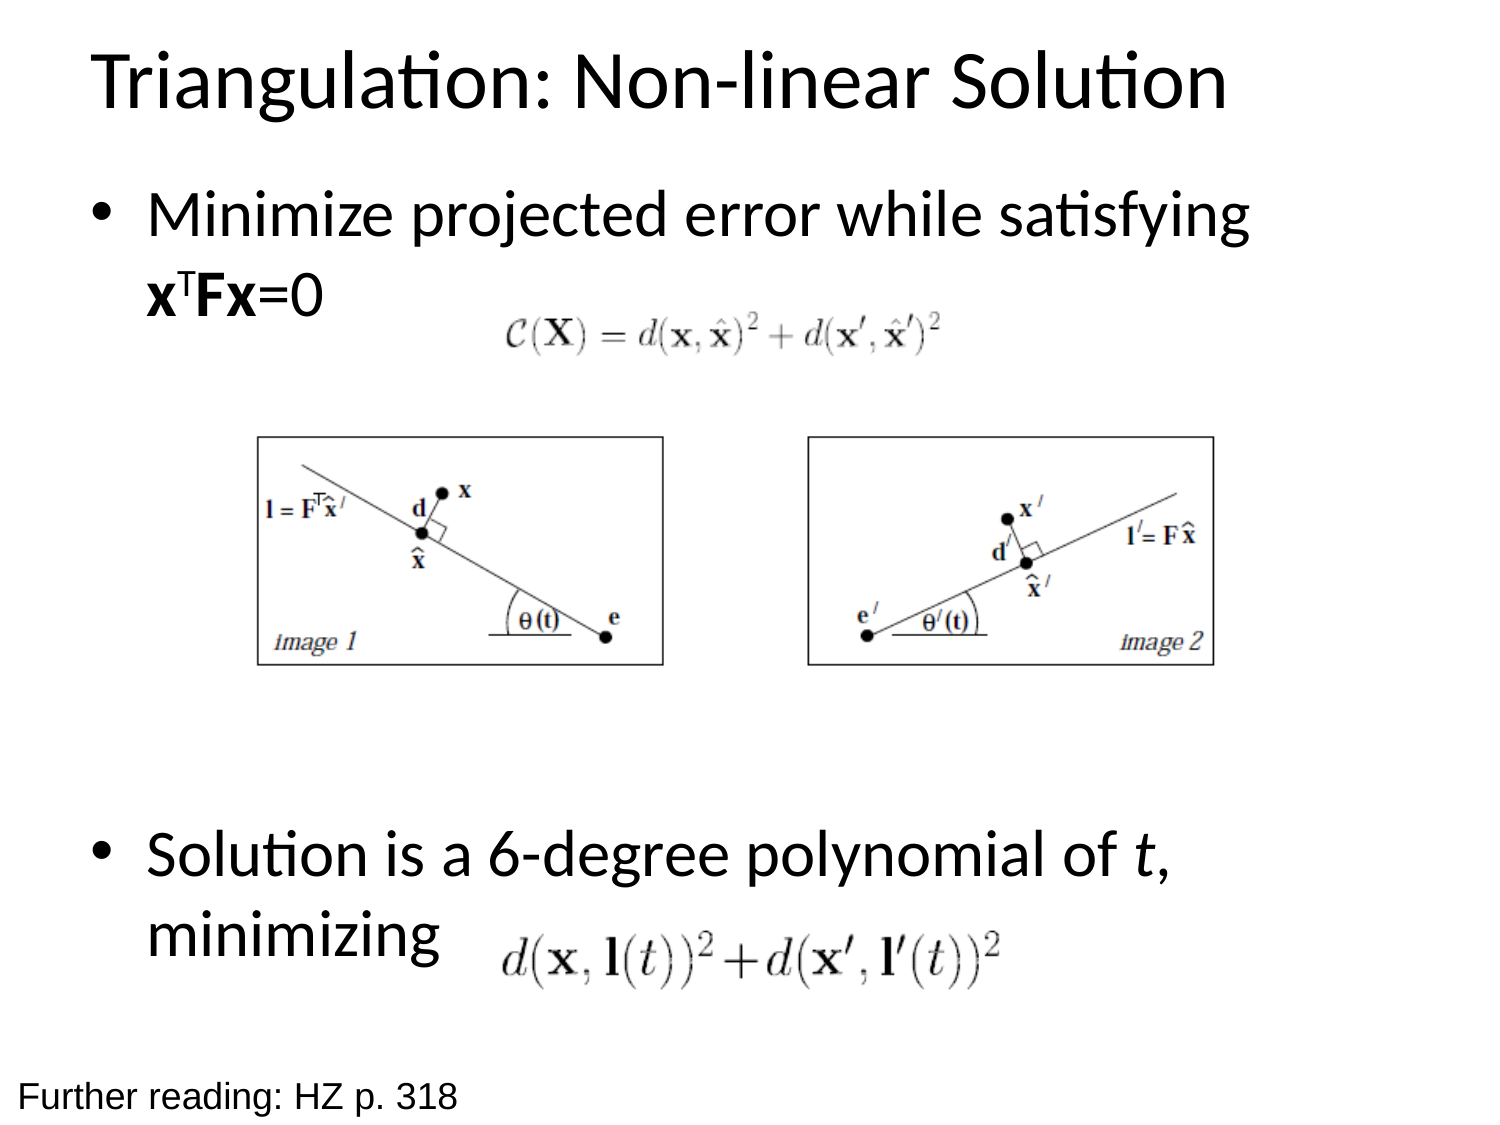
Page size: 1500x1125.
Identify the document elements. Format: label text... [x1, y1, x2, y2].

picture [237, 424, 1252, 691]
text_box Further reading: HZ p. 318 [2, 1064, 474, 1124]
title Triangulation: Non-linear Solution [74, 0, 1426, 151]
list Minimize projected error while satisfying xTFx=0 Solution is a 6-degree polynomial of t, minimizing [74, 162, 1426, 1006]
picture [499, 912, 1015, 1007]
picture [474, 287, 992, 399]
